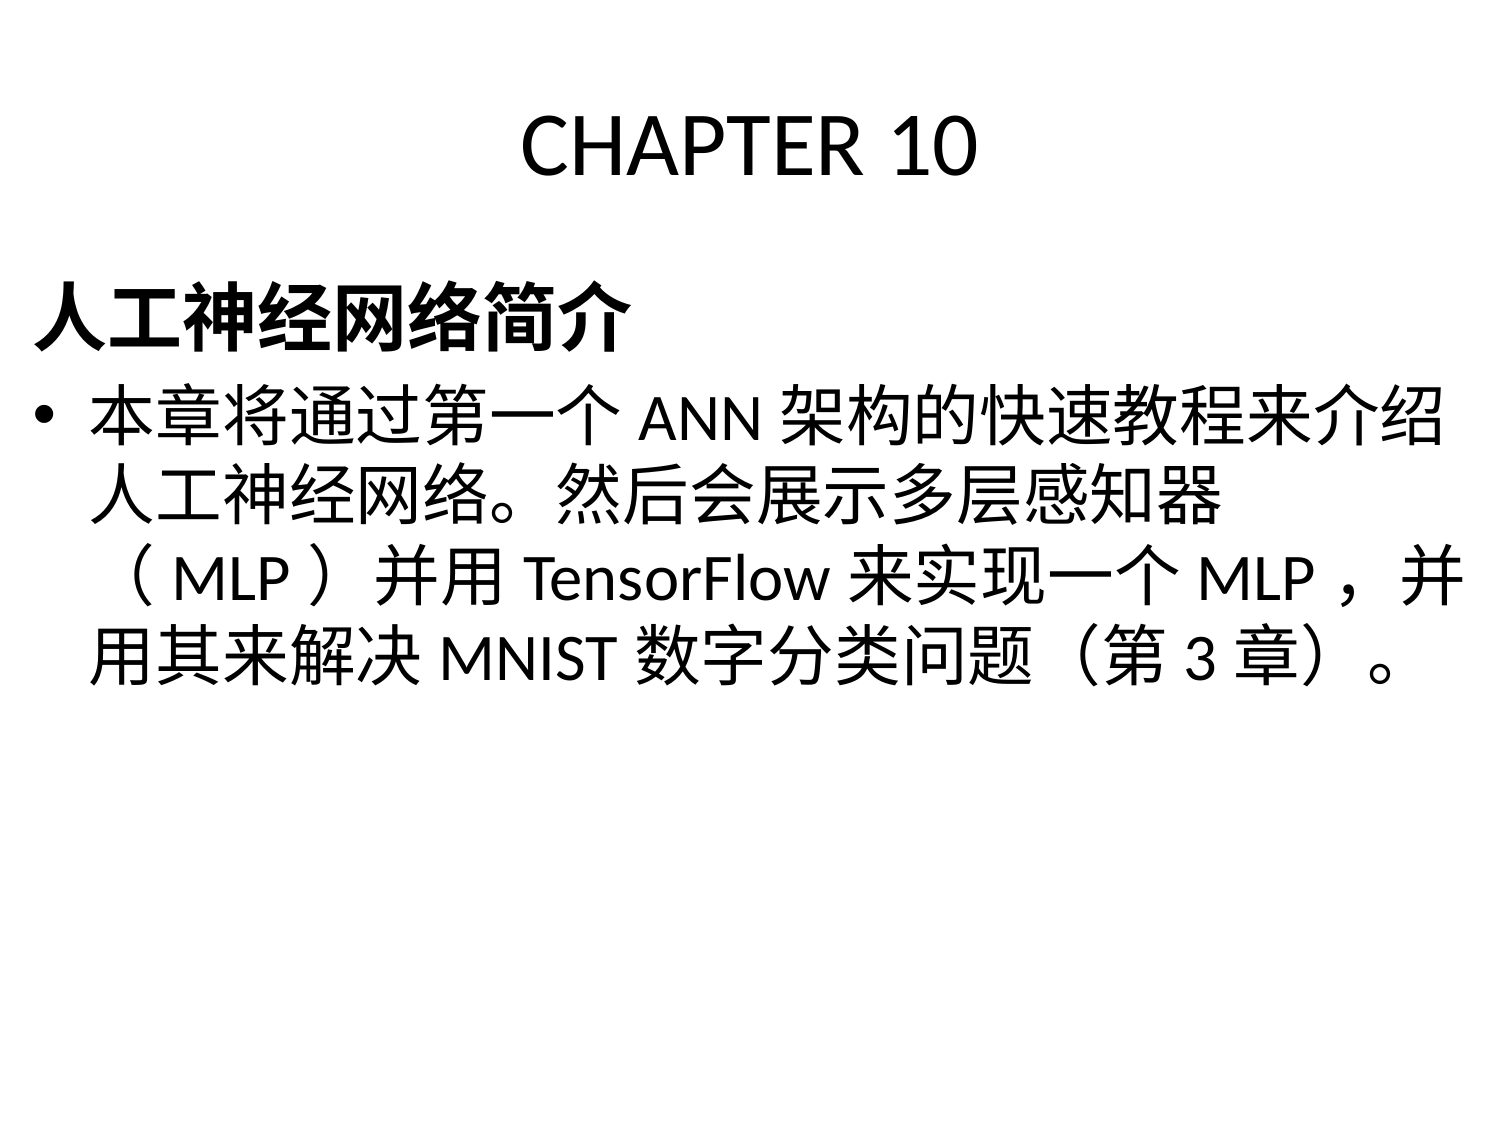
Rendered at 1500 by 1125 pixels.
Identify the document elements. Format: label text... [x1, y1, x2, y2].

list 人工神经网络简介 本章将通过第一个ANN架构的快速教程来介绍人工神经网络。然后会展示多层感知器（MLP）并用TensorFlow来实现一个MLP，并用其来解决MNIST数字分类问题（第3章）。 [17, 262, 1500, 1106]
title CHAPTER 10 [75, 45, 1425, 233]
